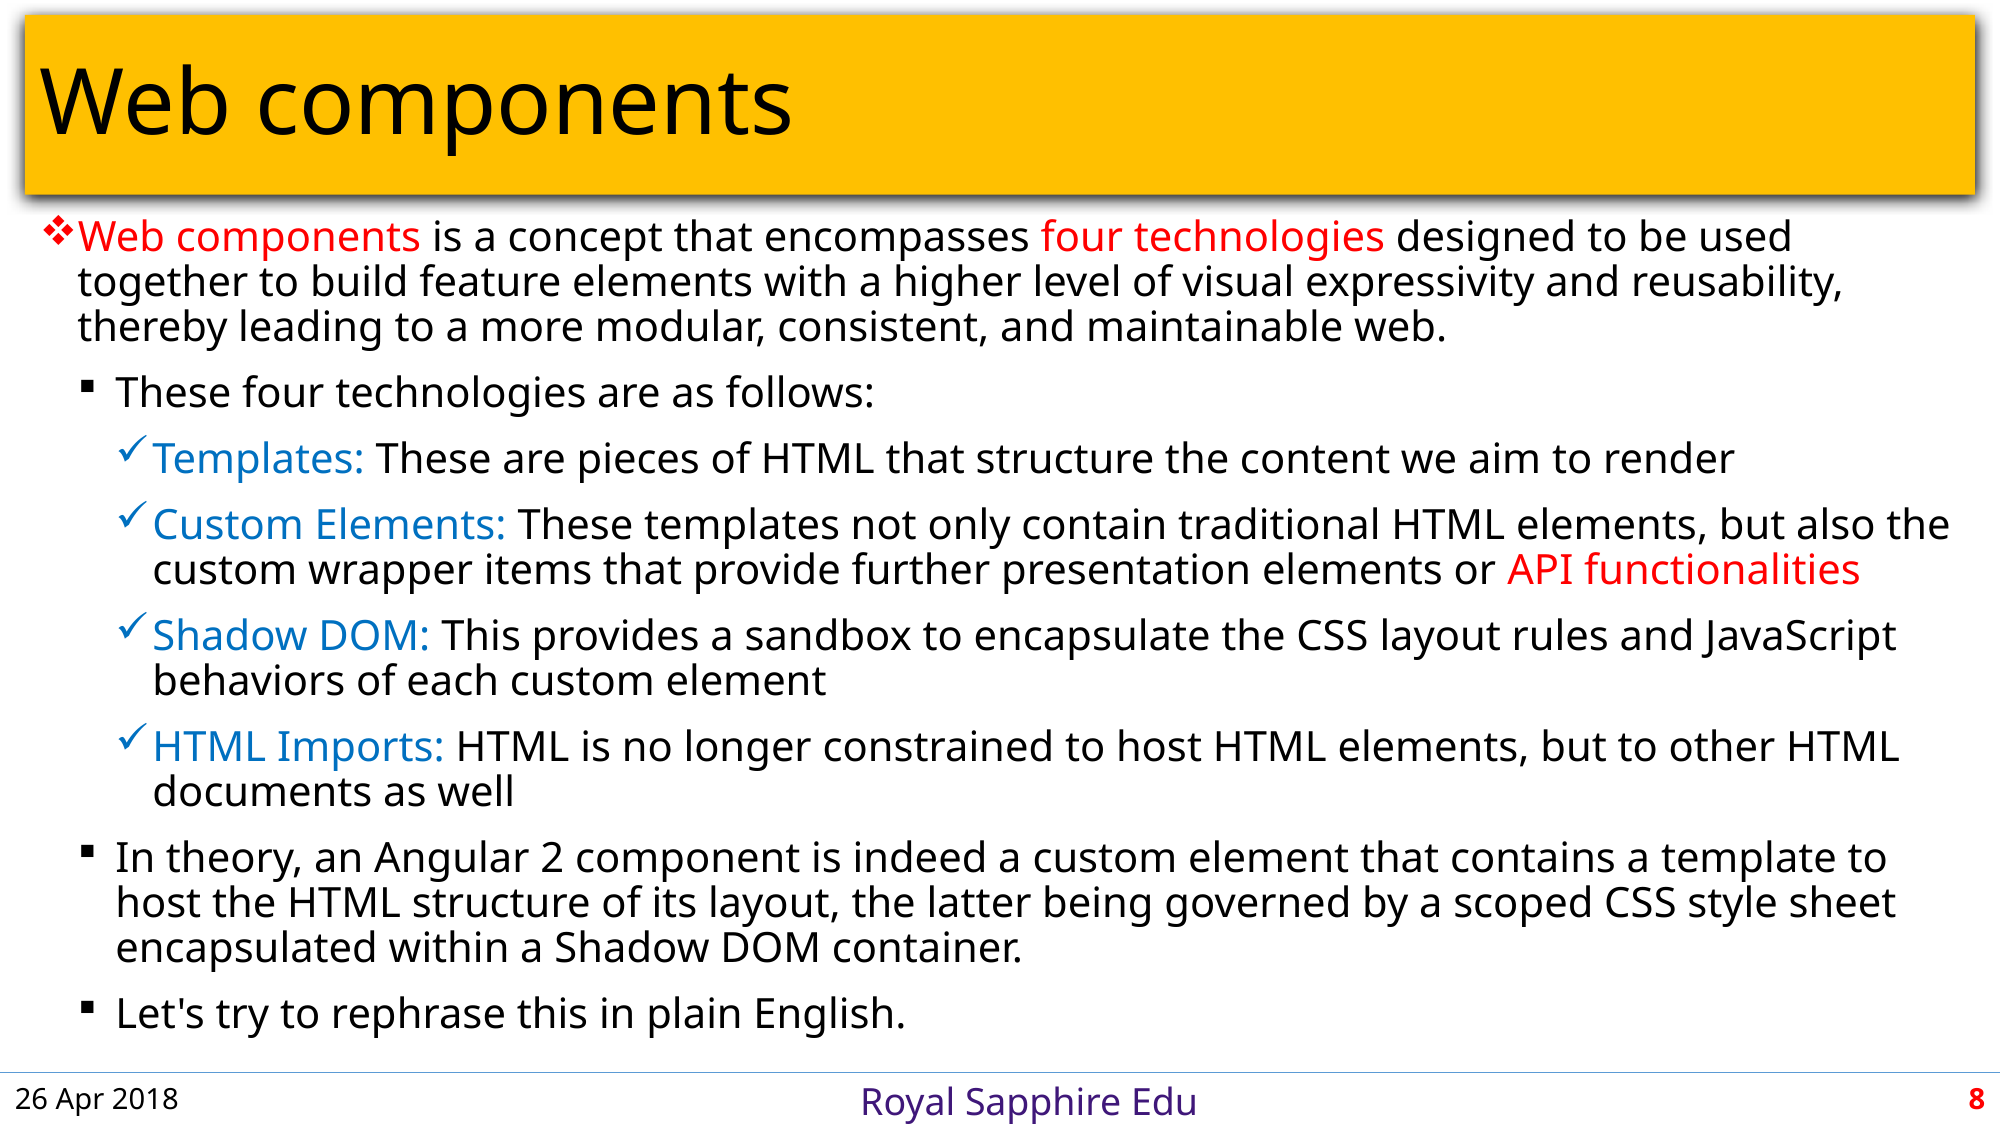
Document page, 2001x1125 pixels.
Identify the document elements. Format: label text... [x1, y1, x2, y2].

list Web components is a concept that encompasses four technologies designed to be used together to build feature elements with a higher level of visual expressivity and reusability, thereby leading to a more modular, consistent, and maintainable web. These four technologies are as follows: Templates: These are pieces of HTML that structure the content we aim to render Custom Elements: These templates not only contain traditional HTML elements, but also the custom wrapper items that provide further presentation elements or API functionalities Shadow DOM: This provides a sandbox to encapsulate the CSS layout rules and JavaScript behaviors of each custom element HTML Imports: HTML is no longer constrained to host HTML elements, but to other HTML documents as well In theory, an Angular 2 component is indeed a custom element that contains a template to host the HTML structure of its layout, the latter being governed by a scoped CSS style sheet encapsulated within a Shadow DOM container. Let's try to rephrase this in plain English. [24, 208, 1975, 1063]
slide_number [0, 1072, 450, 1115]
title Web components [24, 14, 1975, 195]
slide_number 8 [1550, 1072, 2000, 1115]
